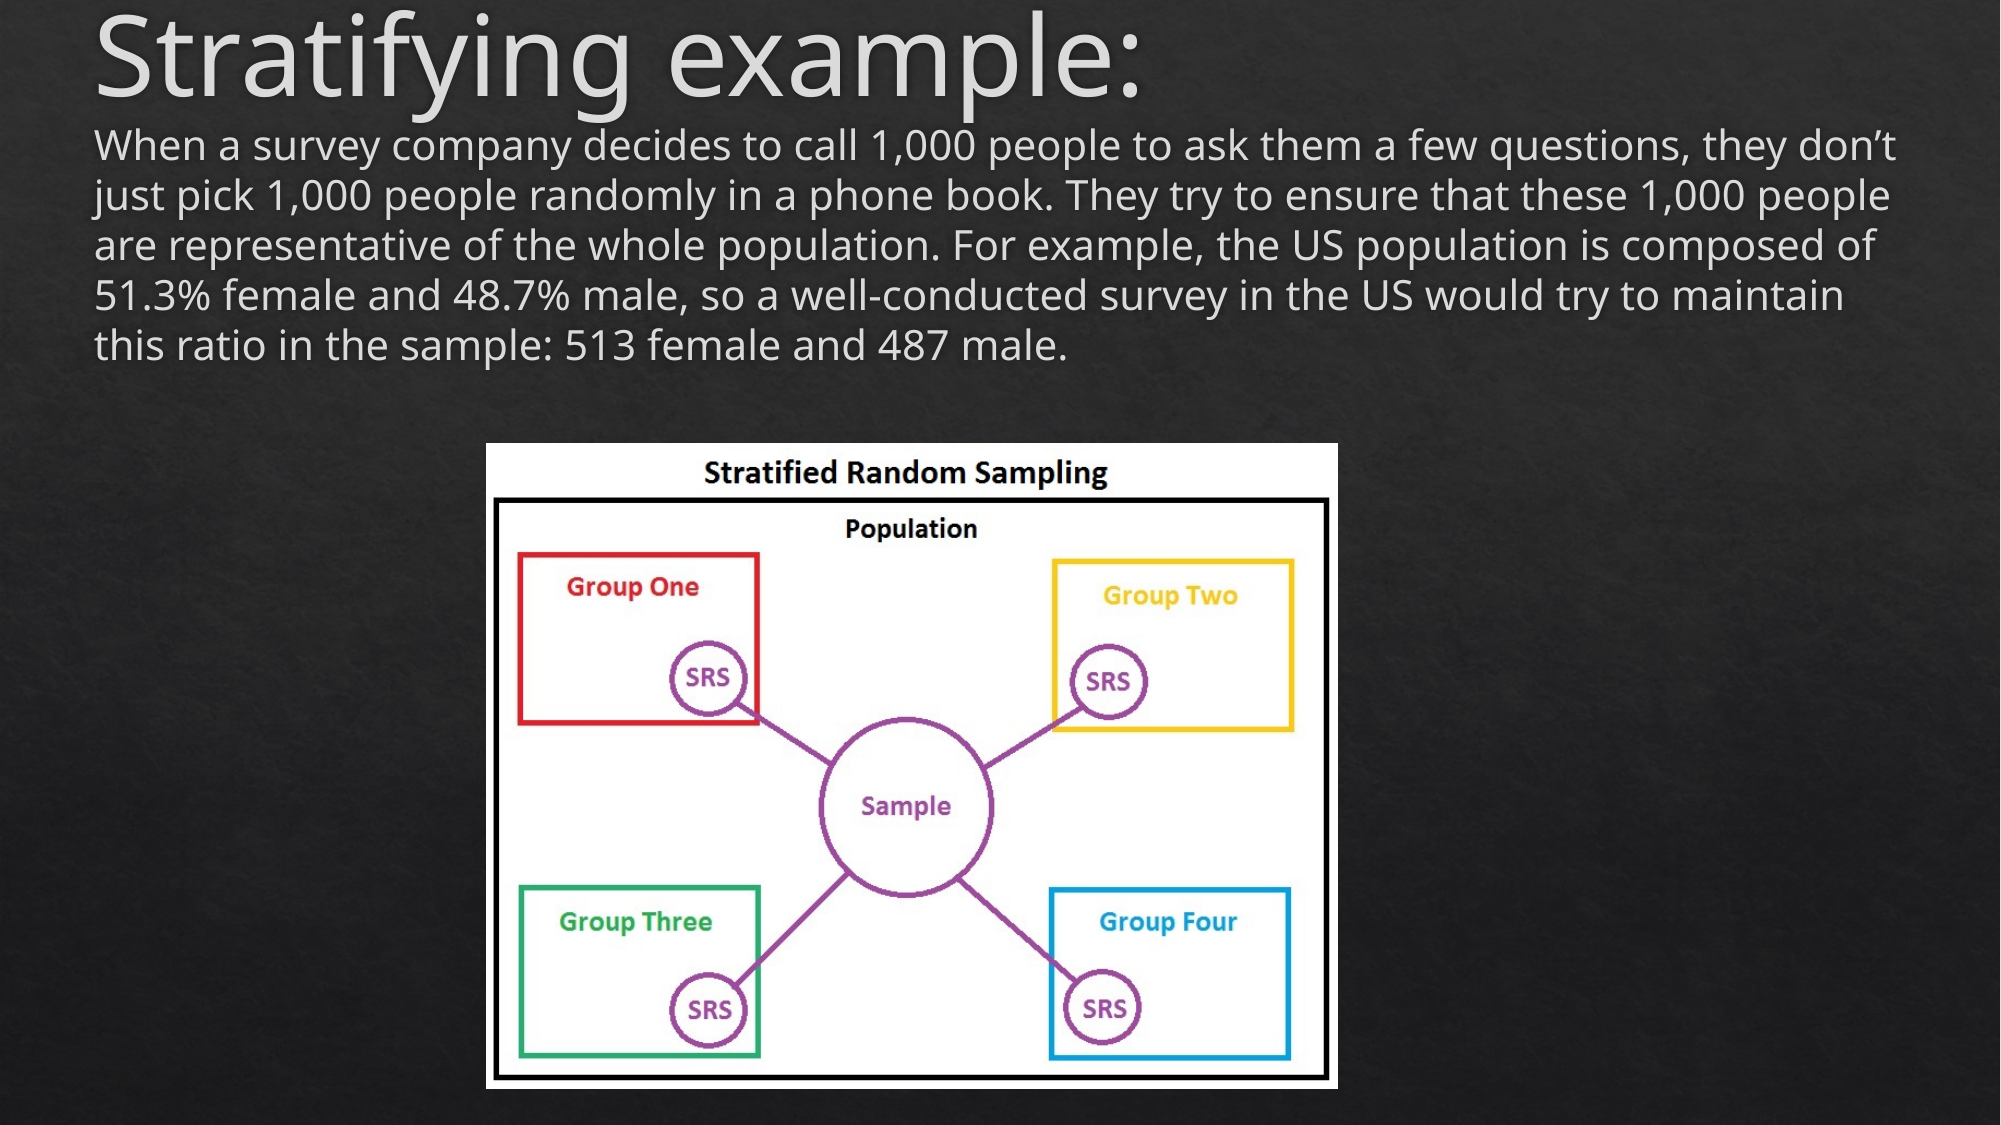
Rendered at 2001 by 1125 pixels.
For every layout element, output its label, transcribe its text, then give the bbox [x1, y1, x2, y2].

picture [486, 443, 1338, 1090]
title Stratifying example: When a survey company decides to call 1,000 people to ask them a few questions, they don’t just pick 1,000 people randomly in a phone book. They try to ensure that these 1,000 people are representative of the whole population. For example, the US population is composed of 51.3% female and 48.7% male, so a well-conducted survey in the US would try to maintain this ratio in the sample: 513 female and 487 male. [78, 135, 1940, 512]
